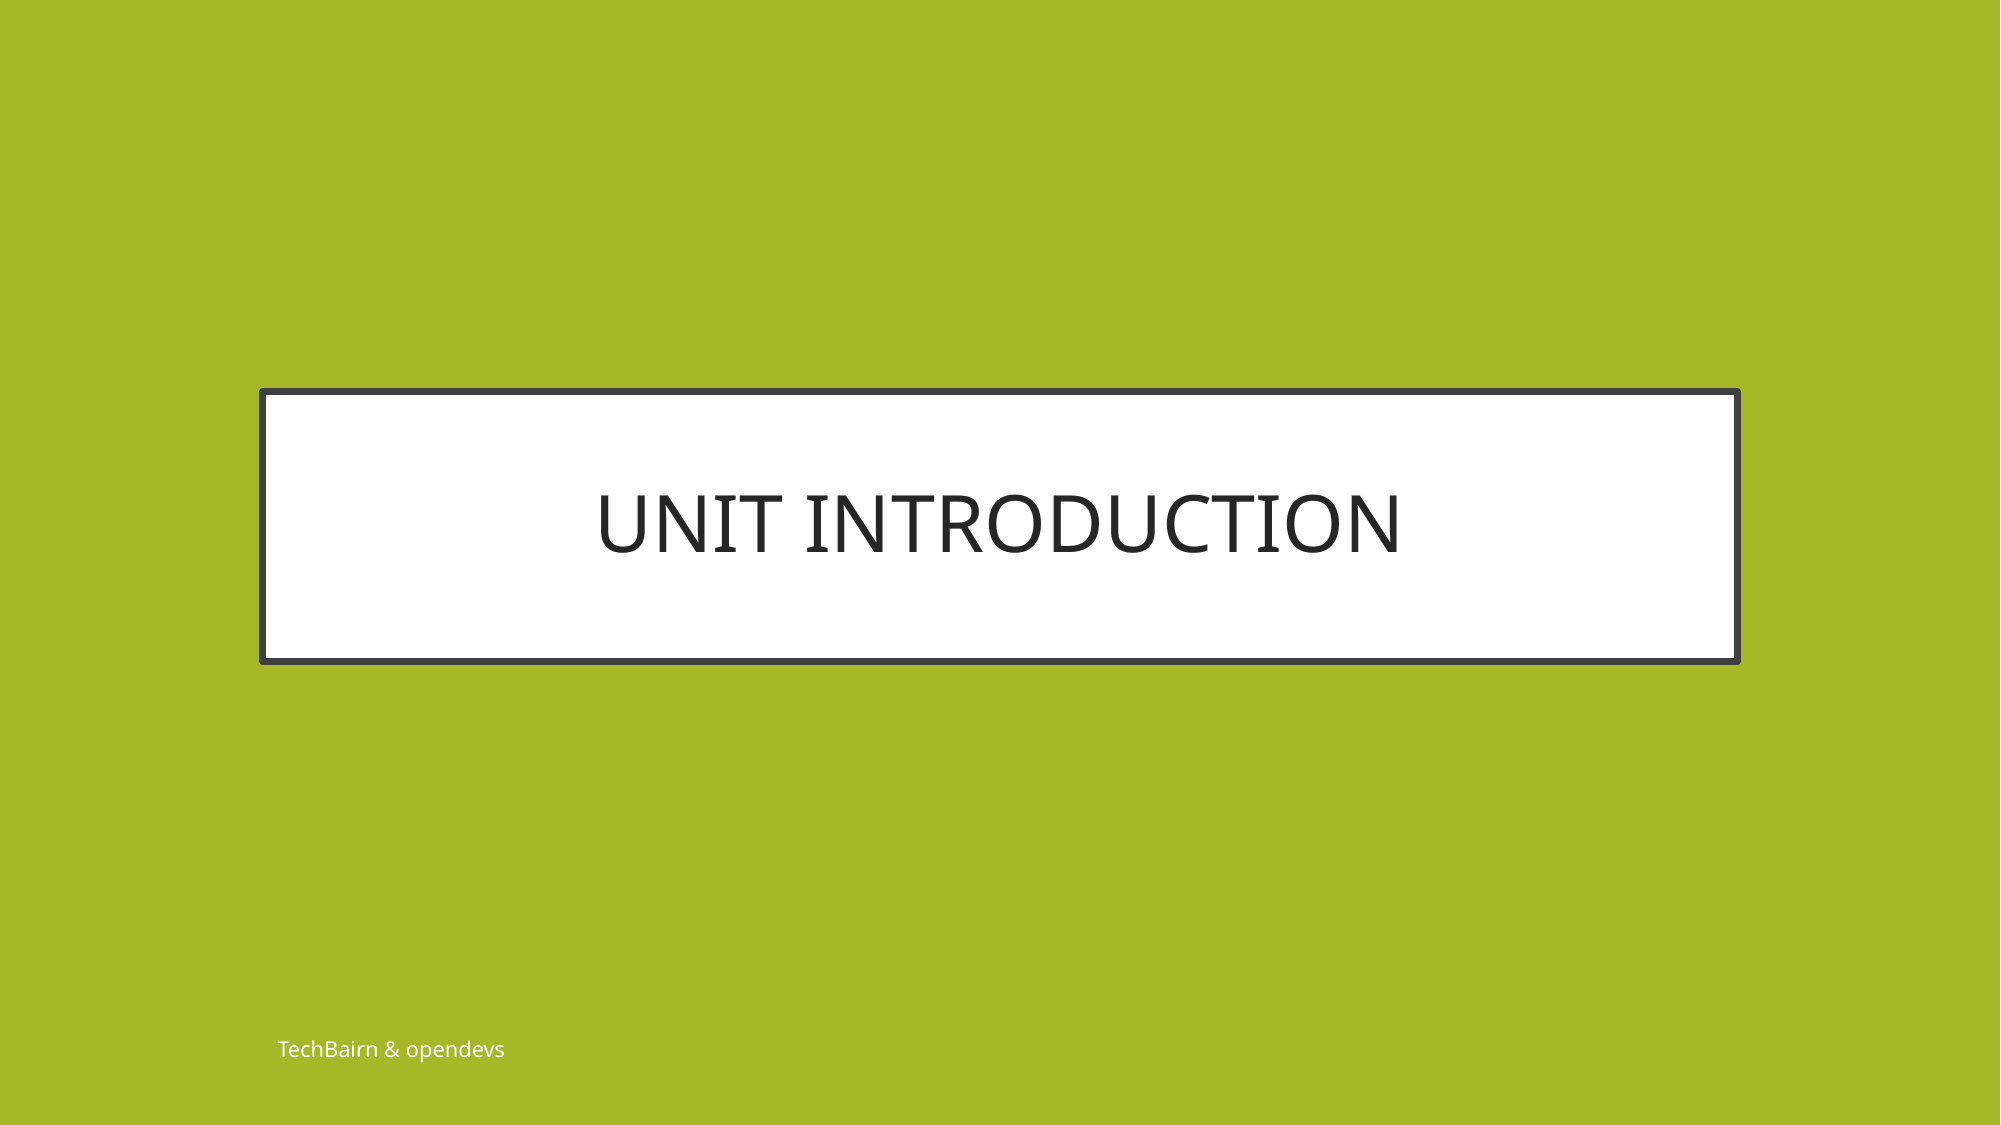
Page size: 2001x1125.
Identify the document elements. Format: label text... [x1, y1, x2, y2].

title UNIT INTRODUCTION [259, 388, 1741, 665]
footer TechBairn & opendevs [262, 1023, 1231, 1076]
